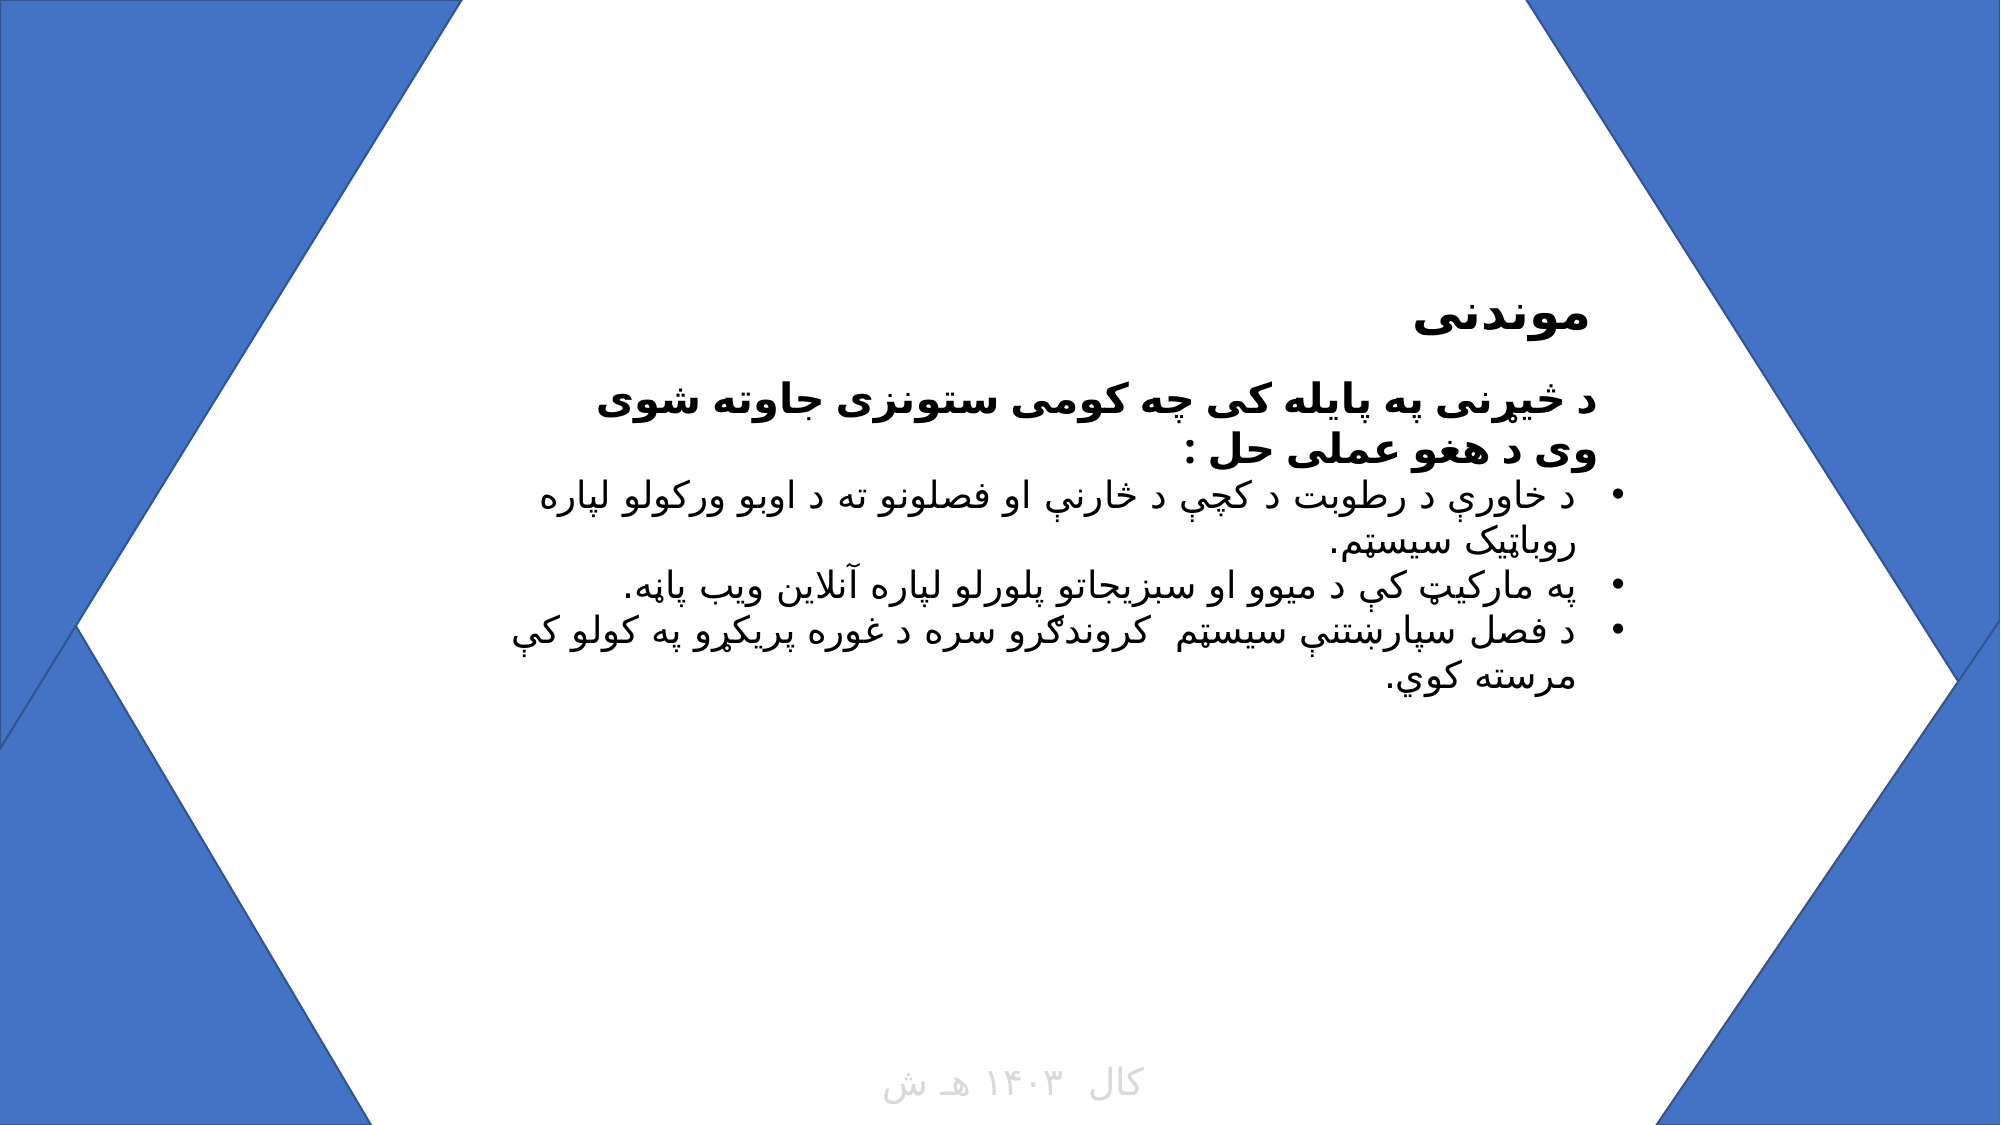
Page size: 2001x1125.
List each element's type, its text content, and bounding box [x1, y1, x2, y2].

text_box د څیړنی په پایله کی چه کومی ستونزی جاوته شوی وی د هغو عملی حل : [515, 364, 1613, 463]
text_box [0, 0, 463, 751]
text_box [0, 626, 373, 1125]
text_box کال ۱۴۰۳ هـ ش [868, 1043, 1160, 1110]
text_box د خاورې د رطوبت د کچې د څارنې او فصلونو ته د اوبو ورکولو لپاره روباټیک سیسټم. په مارکیټ کې د میوو او سبزیجاتو پلورلو لپاره آنلاین ویب پاڼه. د فصل سپارښتنې سیسټم کروندګرو سره د غوره پریکړو په کولو کې مرسته کوي. [489, 463, 1640, 749]
text_box [1655, 618, 2000, 1125]
text_box موندنی [429, 271, 1607, 347]
text_box [1525, 0, 2000, 681]
